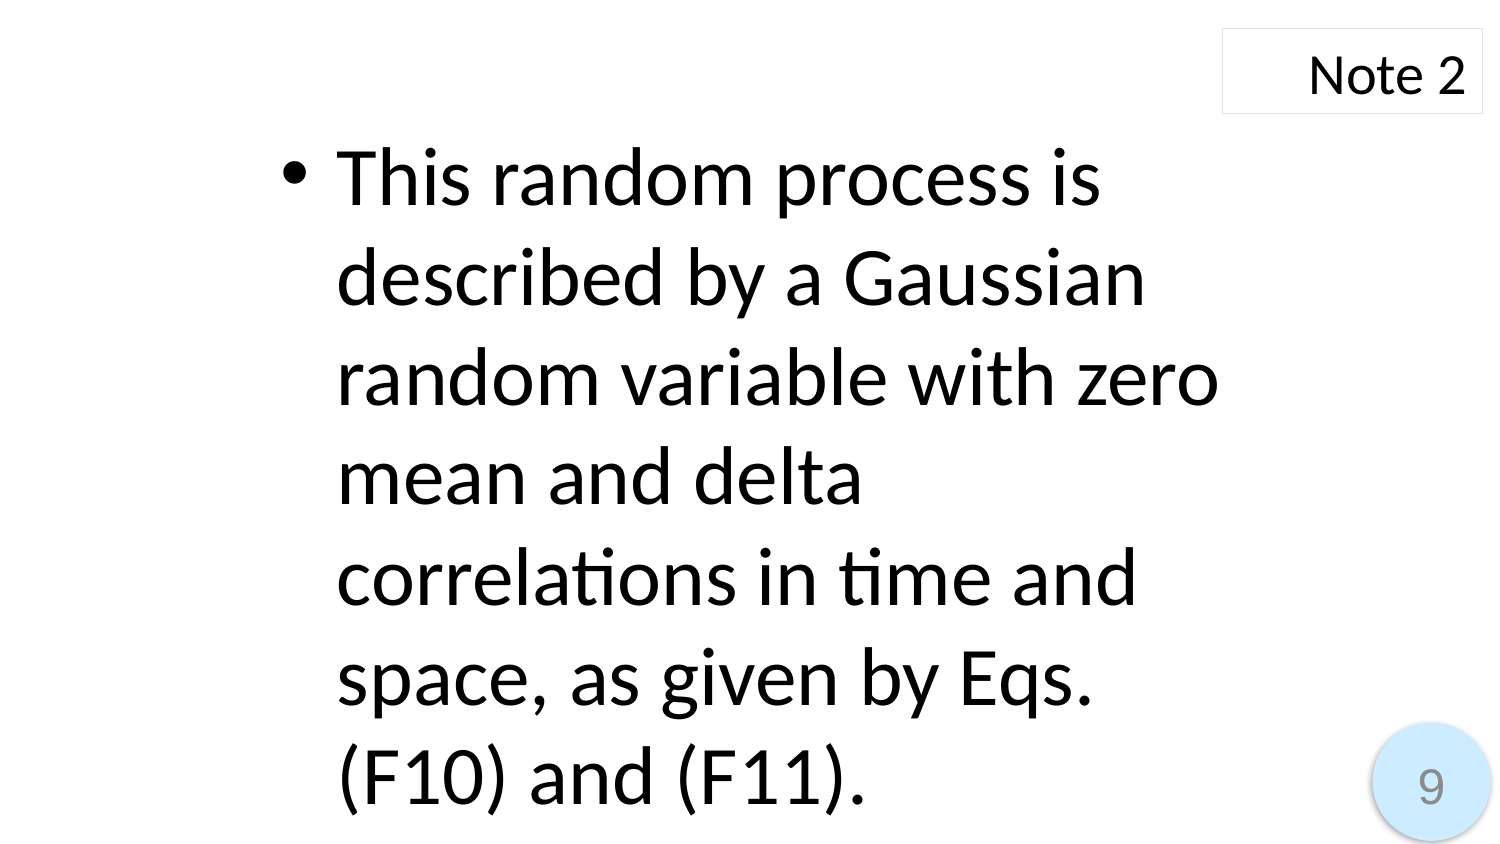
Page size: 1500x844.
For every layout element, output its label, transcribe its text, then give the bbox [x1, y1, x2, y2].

list This random process is described by a Gaussian random variable with zero mean and delta correlations in time and space, as given by Eqs. (F10) and (F11). [265, 114, 1282, 812]
text_box Note 2 [1222, 28, 1483, 114]
slide_number 9 [1372, 762, 1491, 807]
